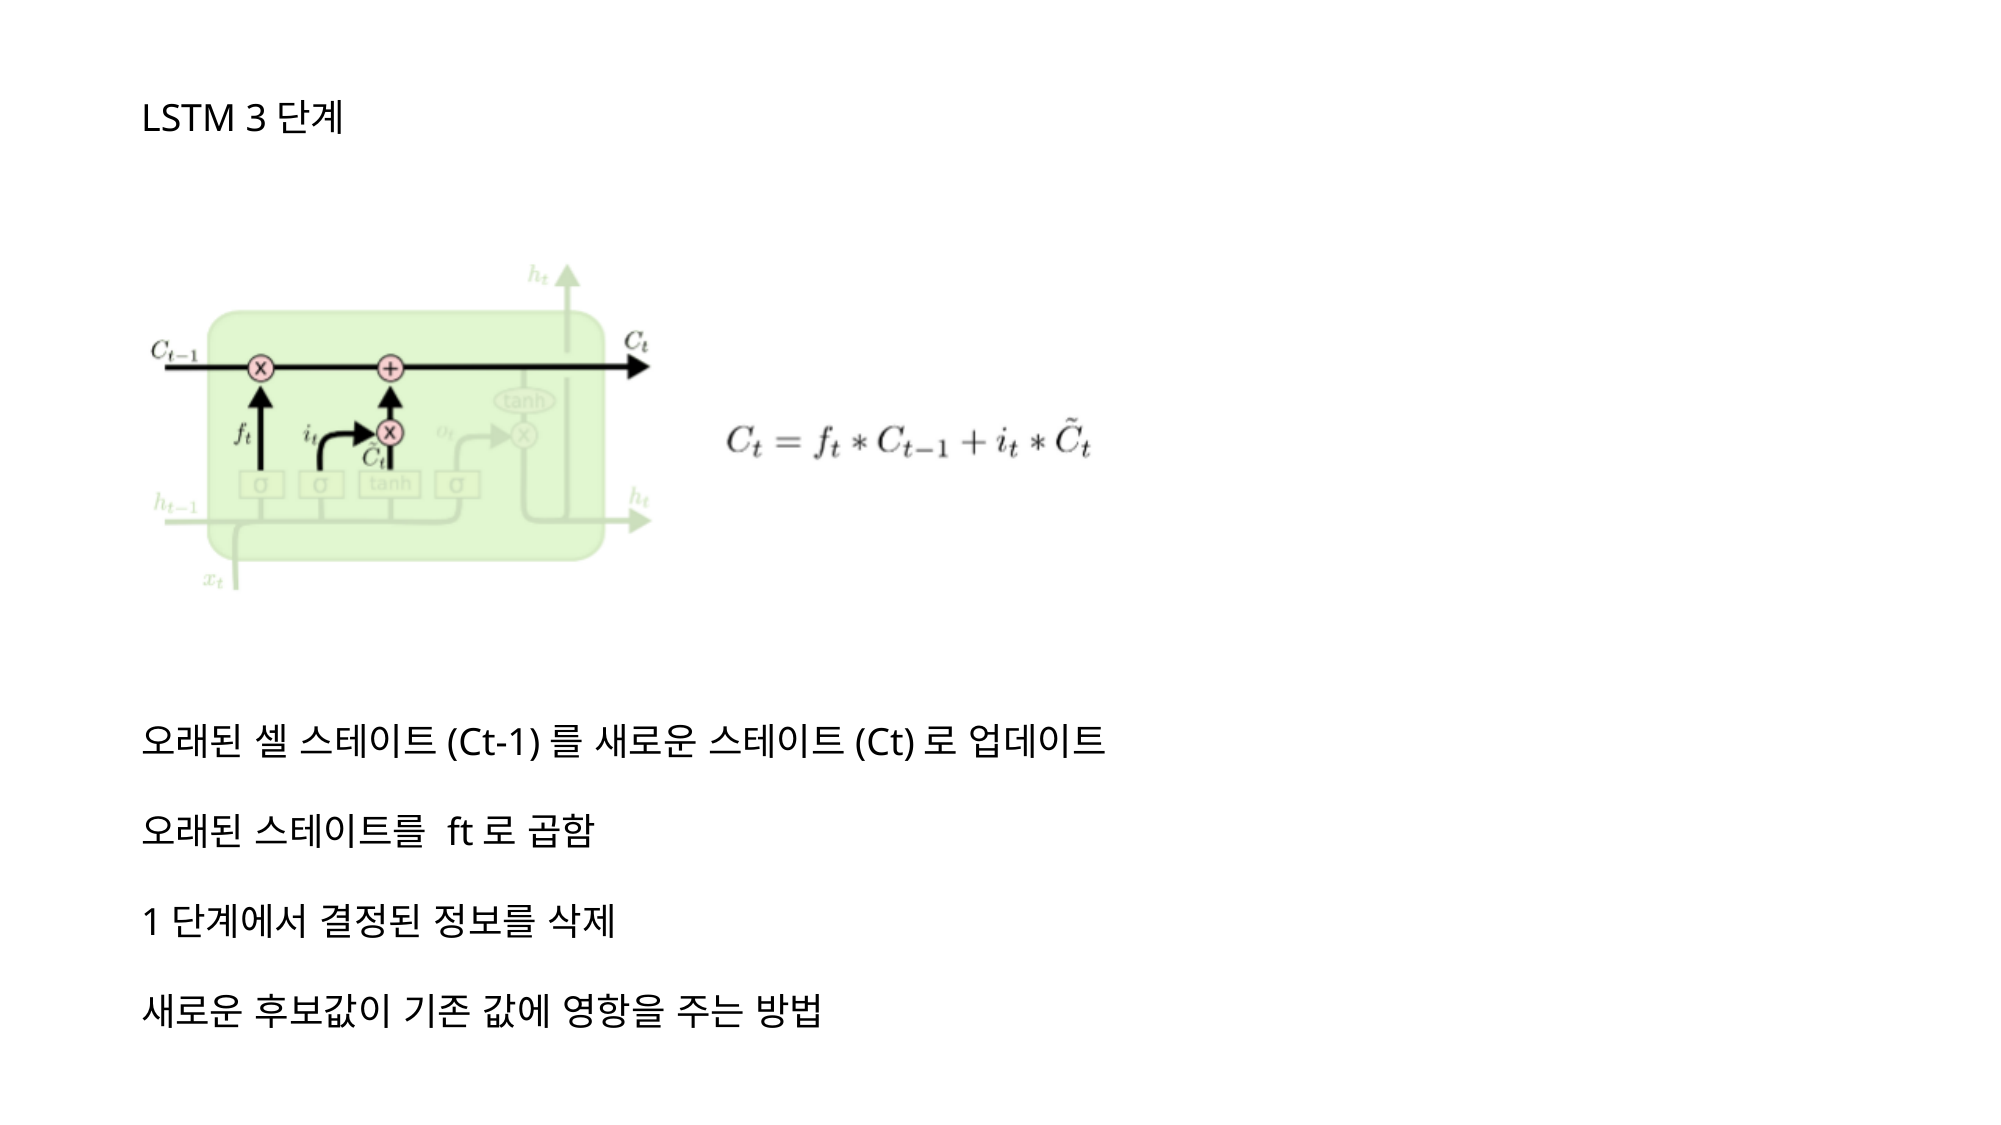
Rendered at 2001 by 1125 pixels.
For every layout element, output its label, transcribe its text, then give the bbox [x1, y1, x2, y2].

picture [126, 249, 1113, 609]
text_box LSTM 3단계 [126, 86, 714, 147]
text_box 오래된 셀 스테이트(Ct-1)를 새로운 스테이트(Ct)로 업데이트 오래된 스테이트를 ft로 곱함 1단계에서 결정된 정보를 삭제 새로운 후보값이 기존 값에 영항을 주는 방법 [126, 710, 1521, 1041]
